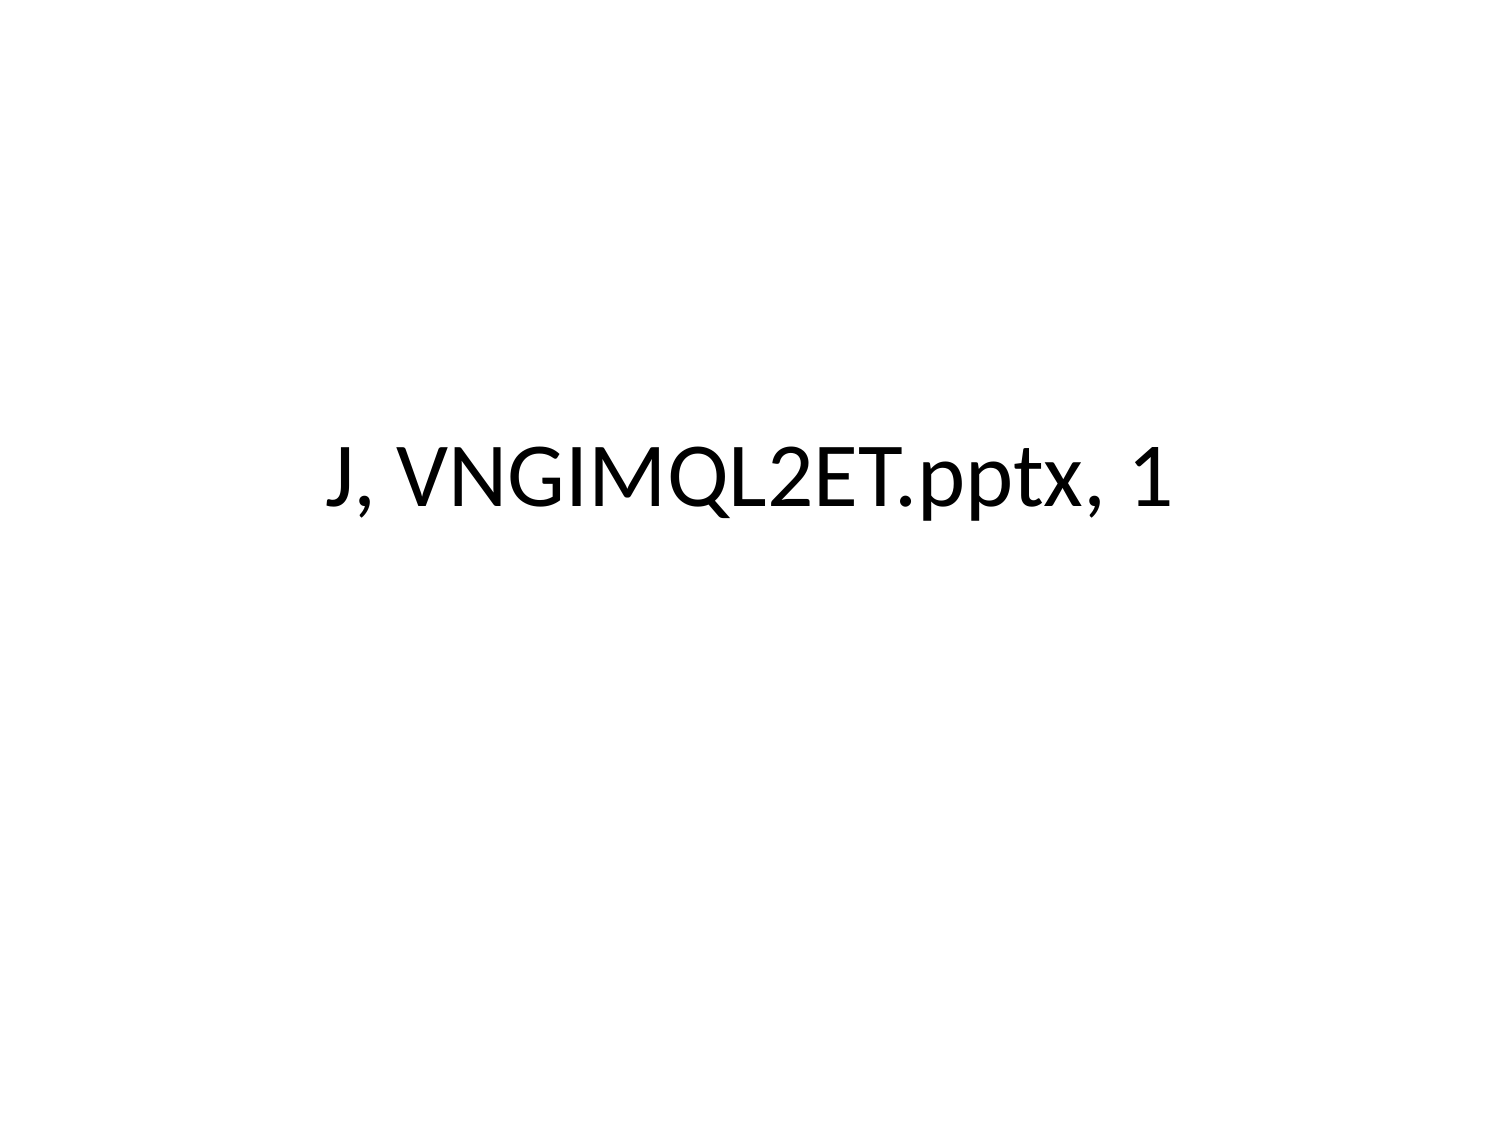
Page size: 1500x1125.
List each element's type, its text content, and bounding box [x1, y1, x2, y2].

title J, VNGIMQL2ET.pptx, 1 [112, 349, 1388, 591]
